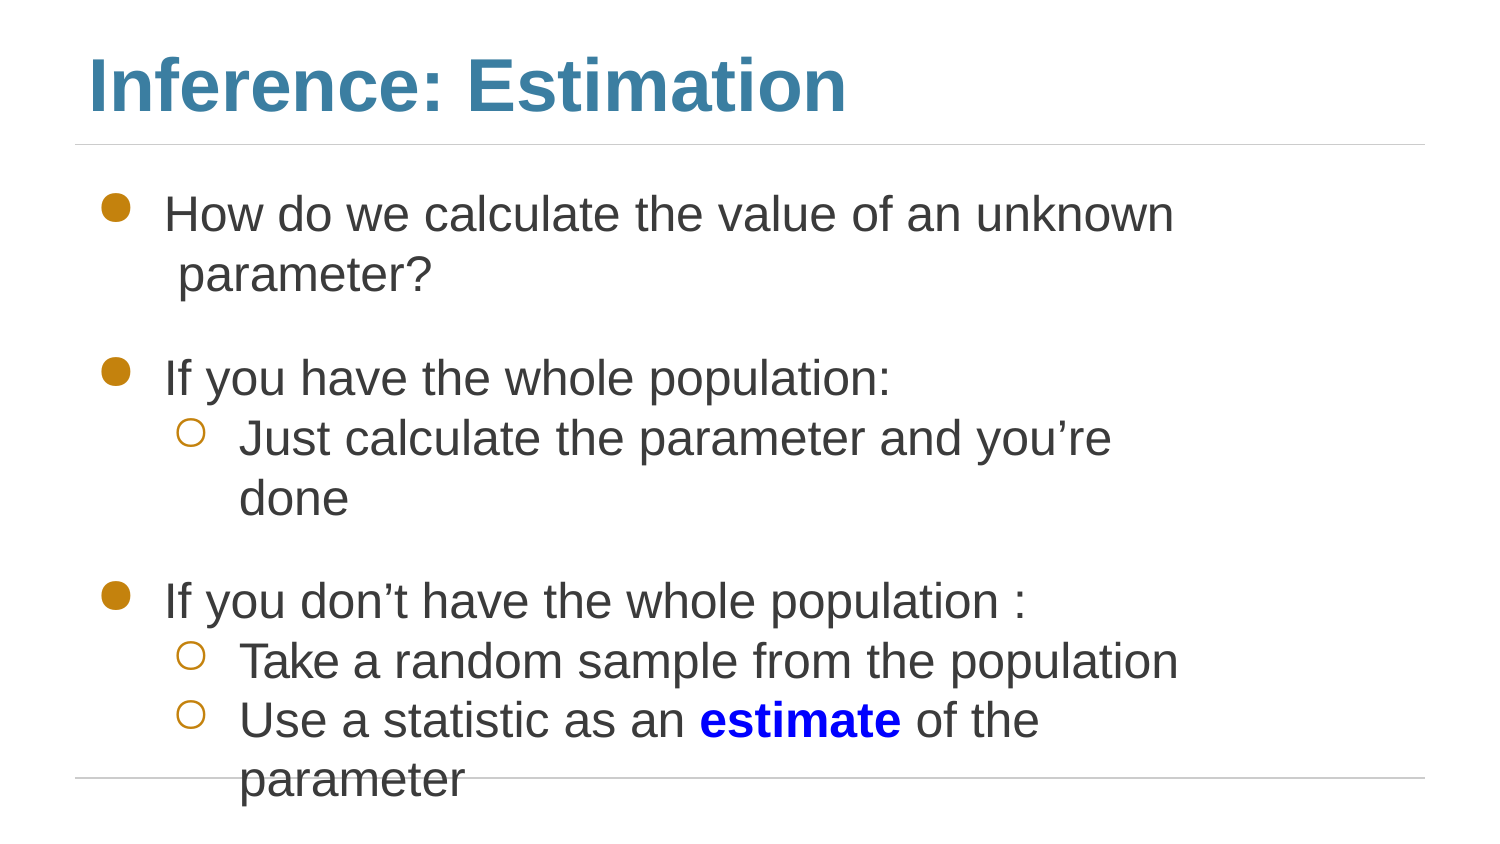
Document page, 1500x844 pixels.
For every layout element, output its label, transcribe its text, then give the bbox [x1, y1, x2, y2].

text_box How do we calculate the value of an unknown parameter? If you have the whole population: Just calculate the parameter and you’re done If you don’t have the whole population : Take a random sample from the population Use a statistic as an estimate of the parameter [94, 179, 1305, 806]
title Inference: Estimation [86, 34, 852, 178]
